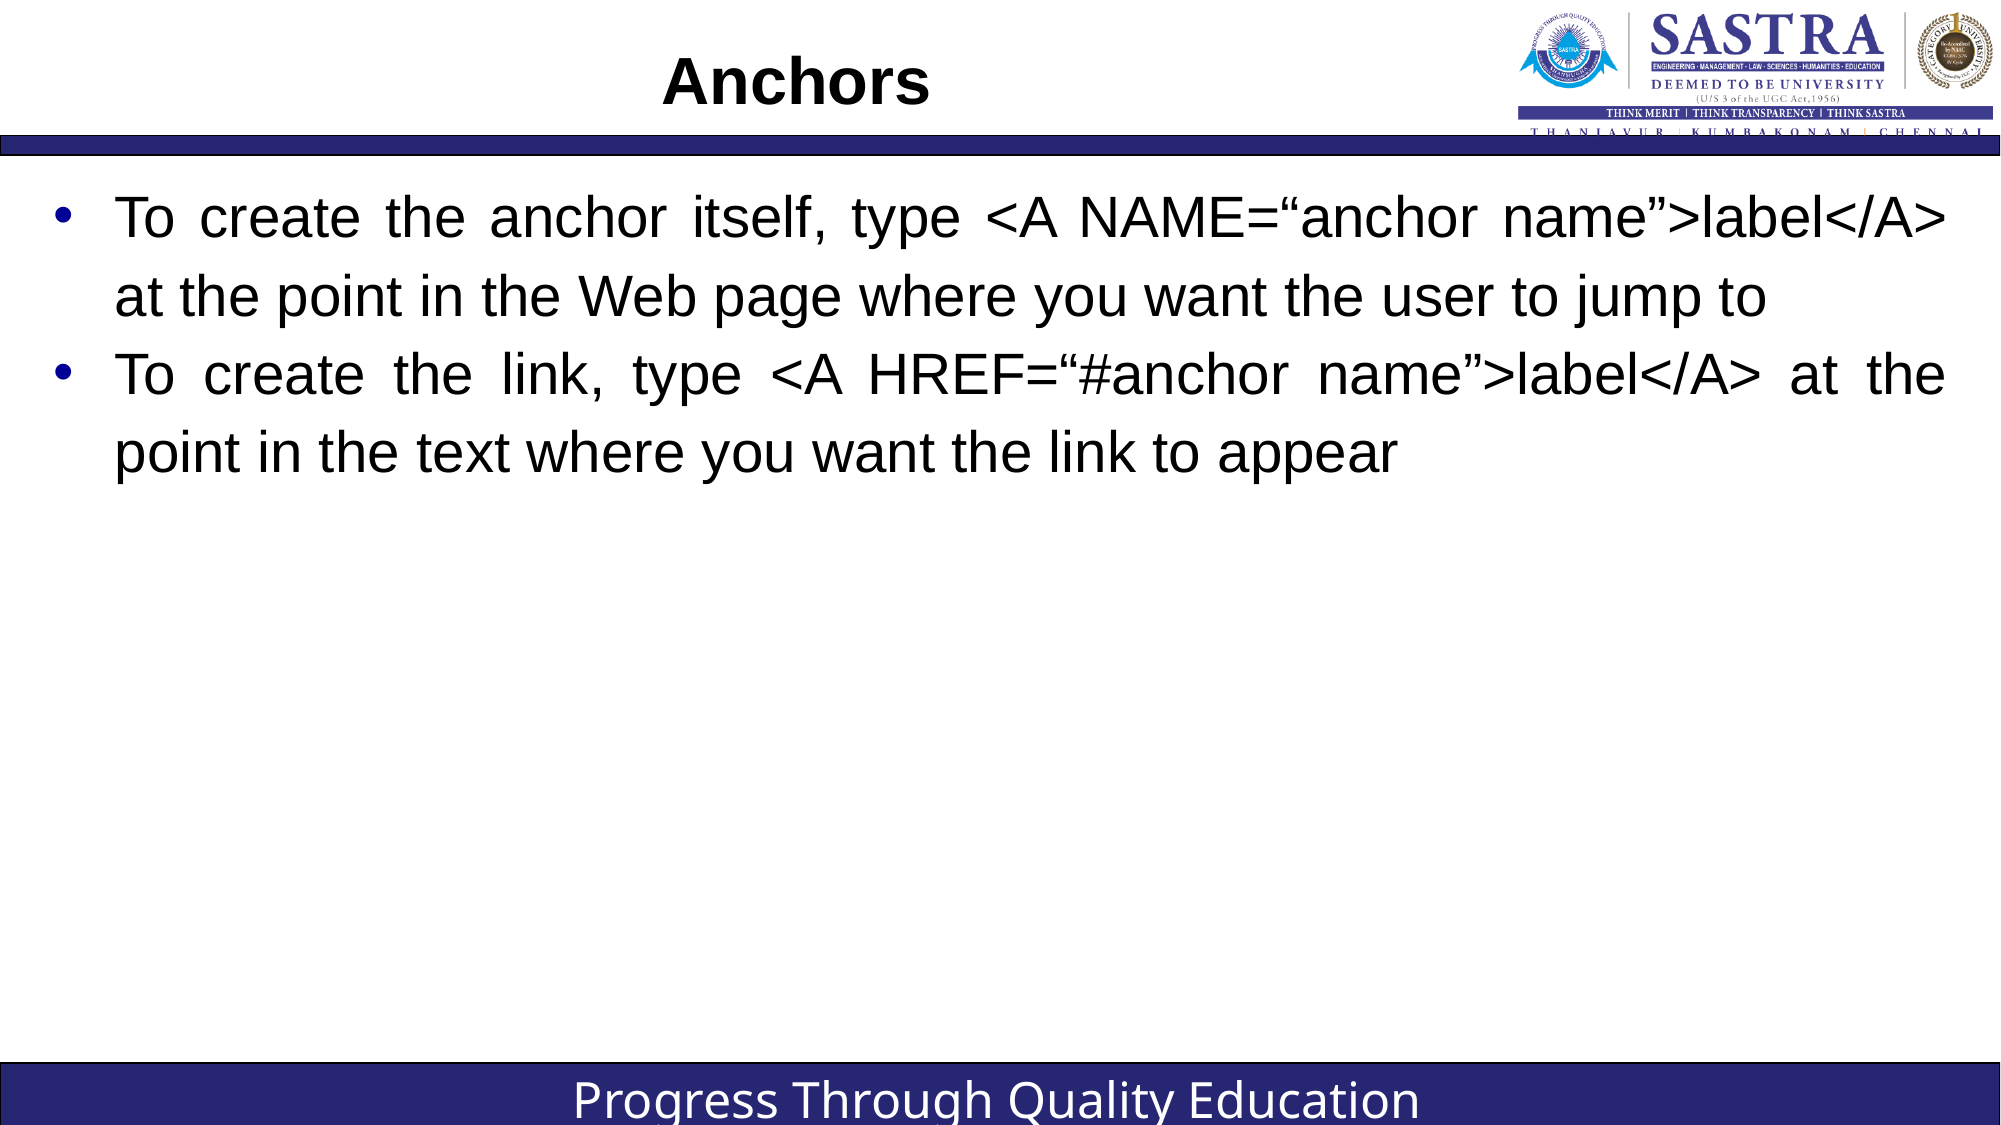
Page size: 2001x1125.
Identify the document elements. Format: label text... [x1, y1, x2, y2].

list To create the anchor itself, type <A NAME=“anchor name”>label</A> at the point in the Web page where you want the user to jump to To create the link, type <A HREF=“#anchor name”>label</A> at the point in the text where you want the link to appear [33, 162, 1967, 1032]
picture [1518, 12, 1993, 138]
title Anchors [37, 29, 1556, 119]
